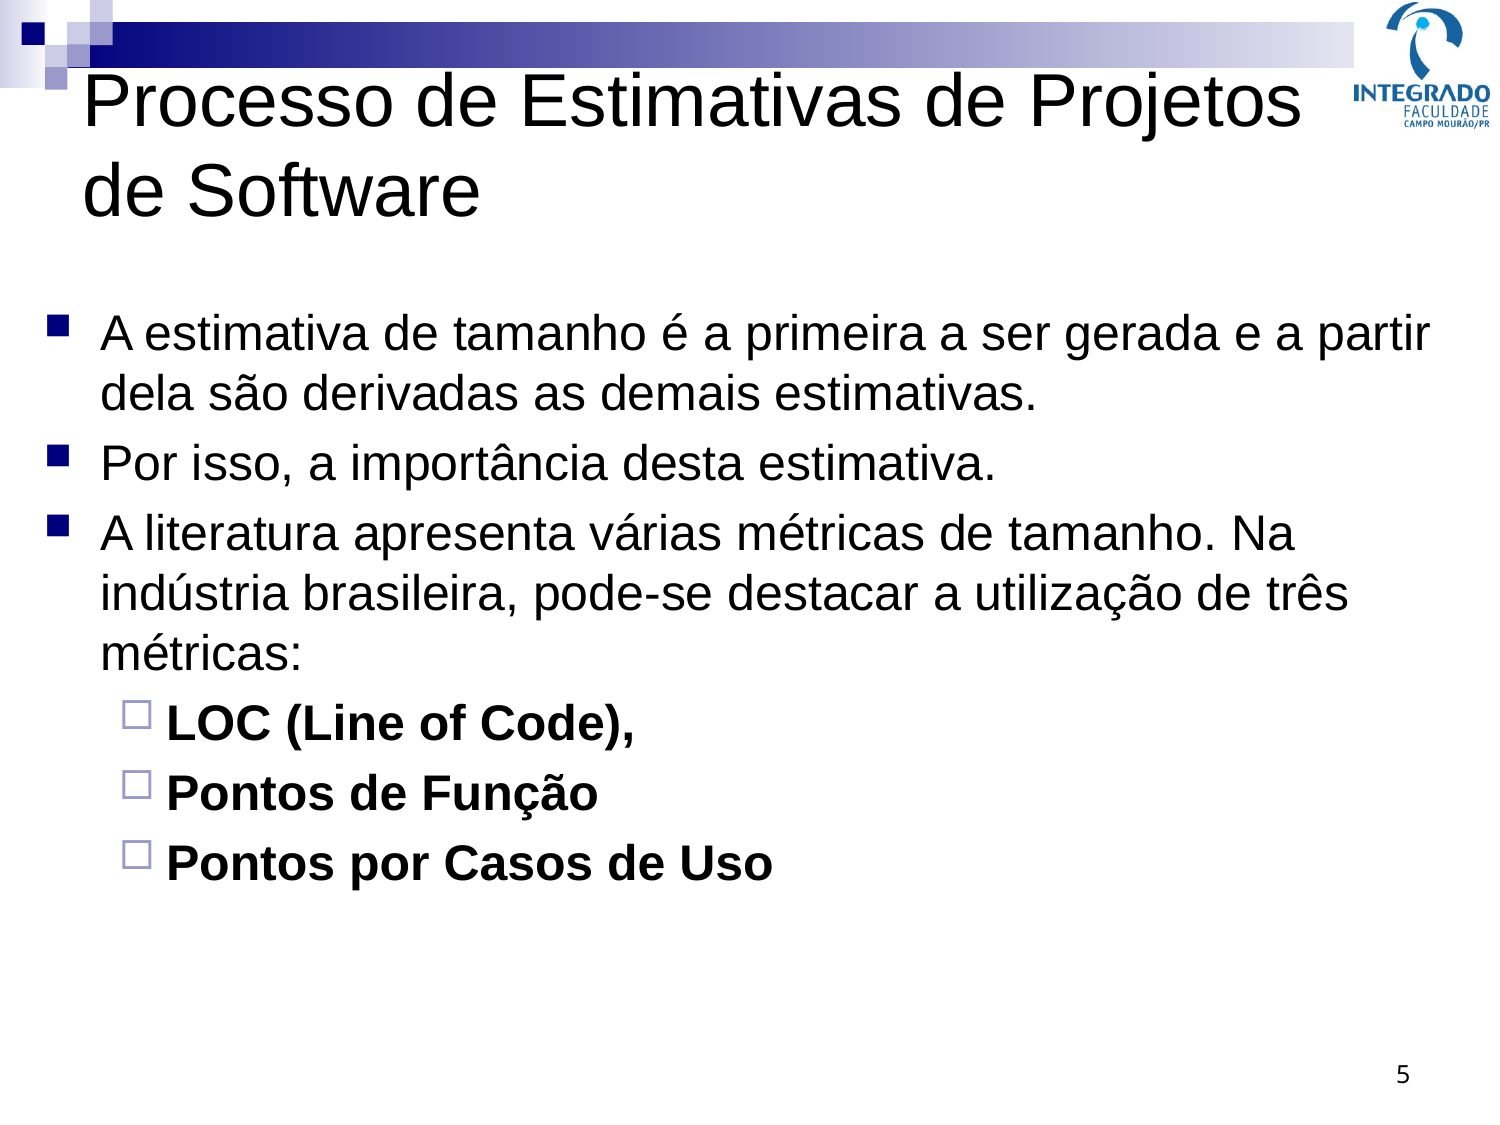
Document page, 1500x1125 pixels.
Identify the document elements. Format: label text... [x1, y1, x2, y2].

text_box A estimativa de tamanho é a primeira a ser gerada e a partir dela são derivadas as demais estimativas. Por isso, a importância desta estimativa. A literatura apresenta várias métricas de tamanho. Na indústria brasileira, pode-se destacar a utilização de três métricas: LOC (Line of Code), Pontos de Função Pontos por Casos de Uso [29, 292, 1500, 1043]
text_box Processo de Estimativas de Projetos de Software [67, 47, 1365, 236]
picture [1354, 2, 1490, 129]
text_box 5 [1074, 1043, 1425, 1100]
